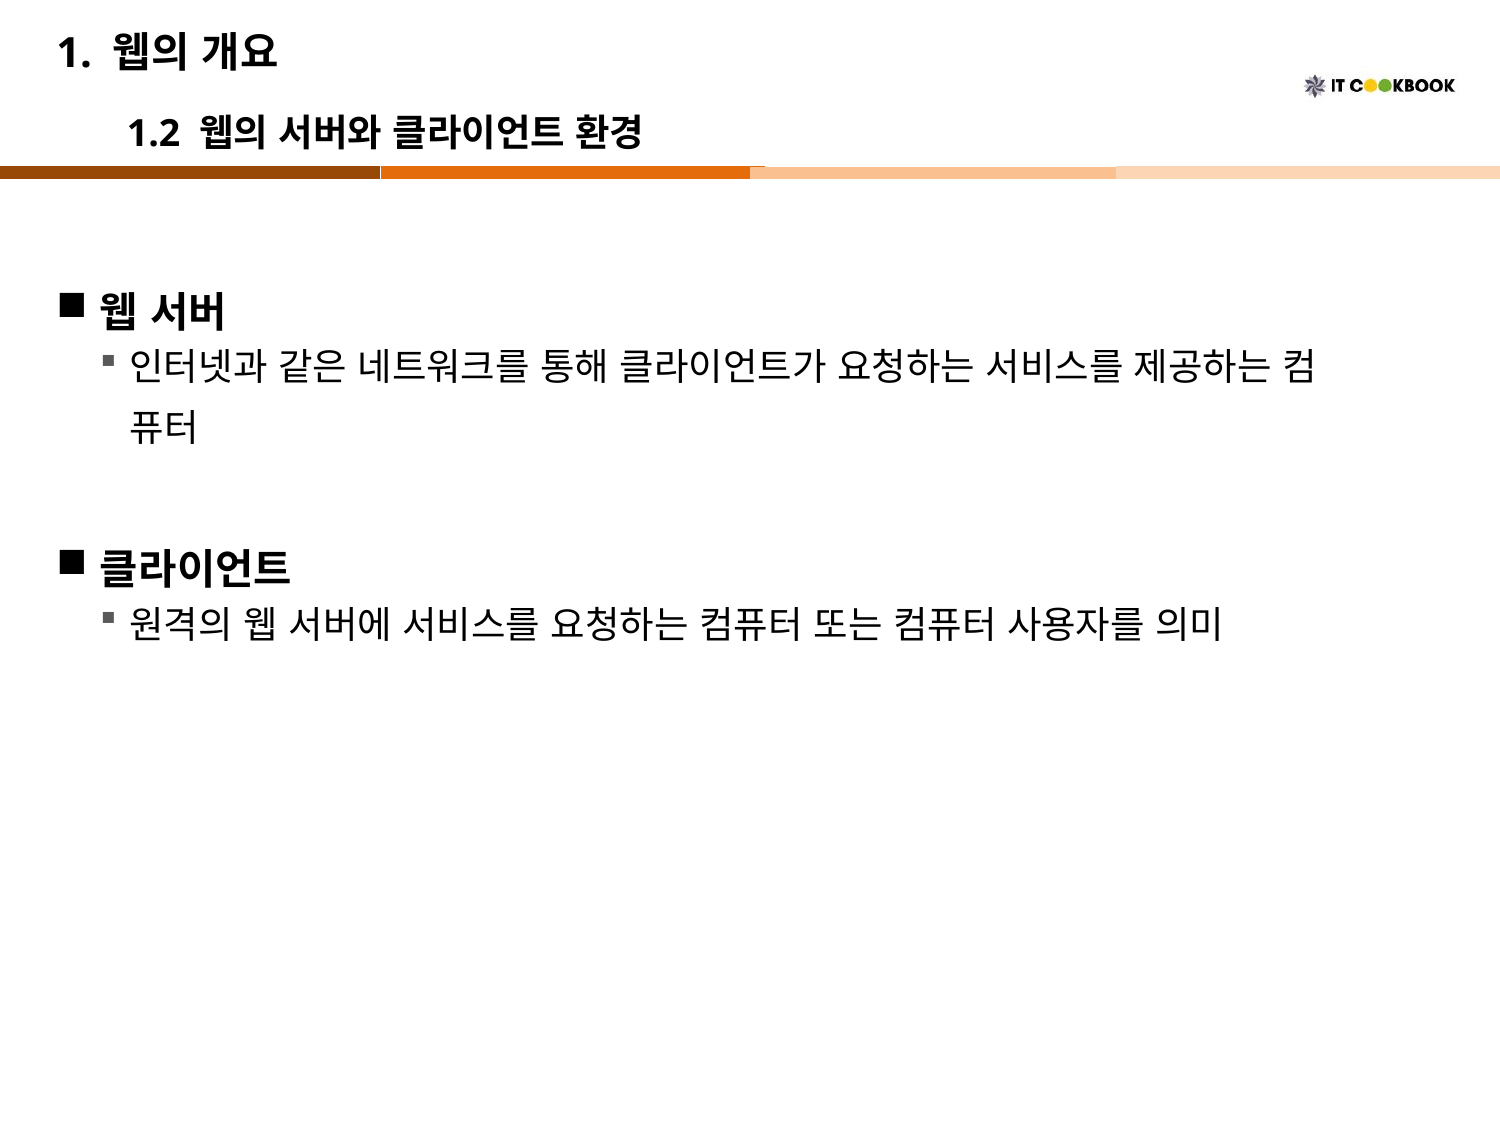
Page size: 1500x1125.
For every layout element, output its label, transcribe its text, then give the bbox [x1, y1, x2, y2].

picture [1296, 65, 1459, 103]
text_box 1.2 웹의 서버와 클라이언트 환경 [112, 101, 892, 161]
list 웹 서버 인터넷과 같은 네트워크를 통해 클라이언트가 요청하는 서비스를 제공하는 컴 퓨터 클라이언트 원격의 웹 서버에 서비스를 요청하는 컴퓨터 또는 컴퓨터 사용자를 의미 [40, 207, 1460, 1068]
title 1. 웹의 개요 [40, 16, 1282, 85]
